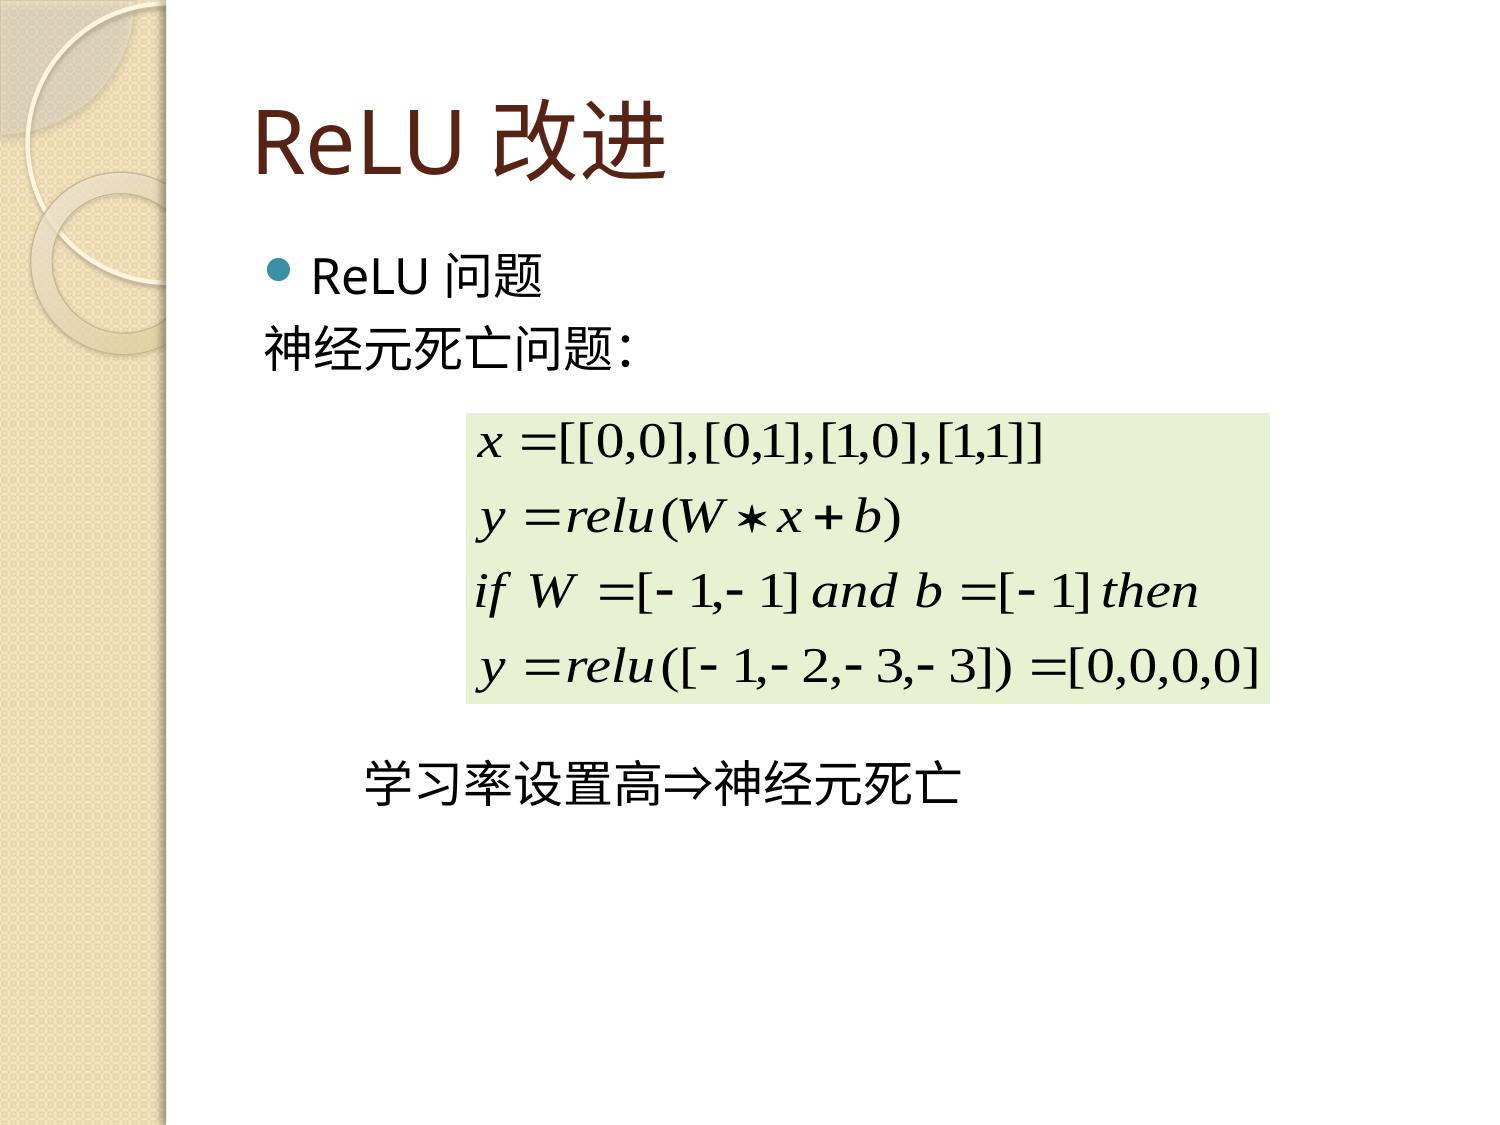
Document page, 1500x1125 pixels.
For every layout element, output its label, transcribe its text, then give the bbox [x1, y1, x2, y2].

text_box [465, 412, 1270, 705]
list ReLU问题 神经元死亡问题： 学习率设置高⇒神经元死亡 [235, 237, 1466, 1025]
title ReLU改进 [235, 45, 1466, 233]
